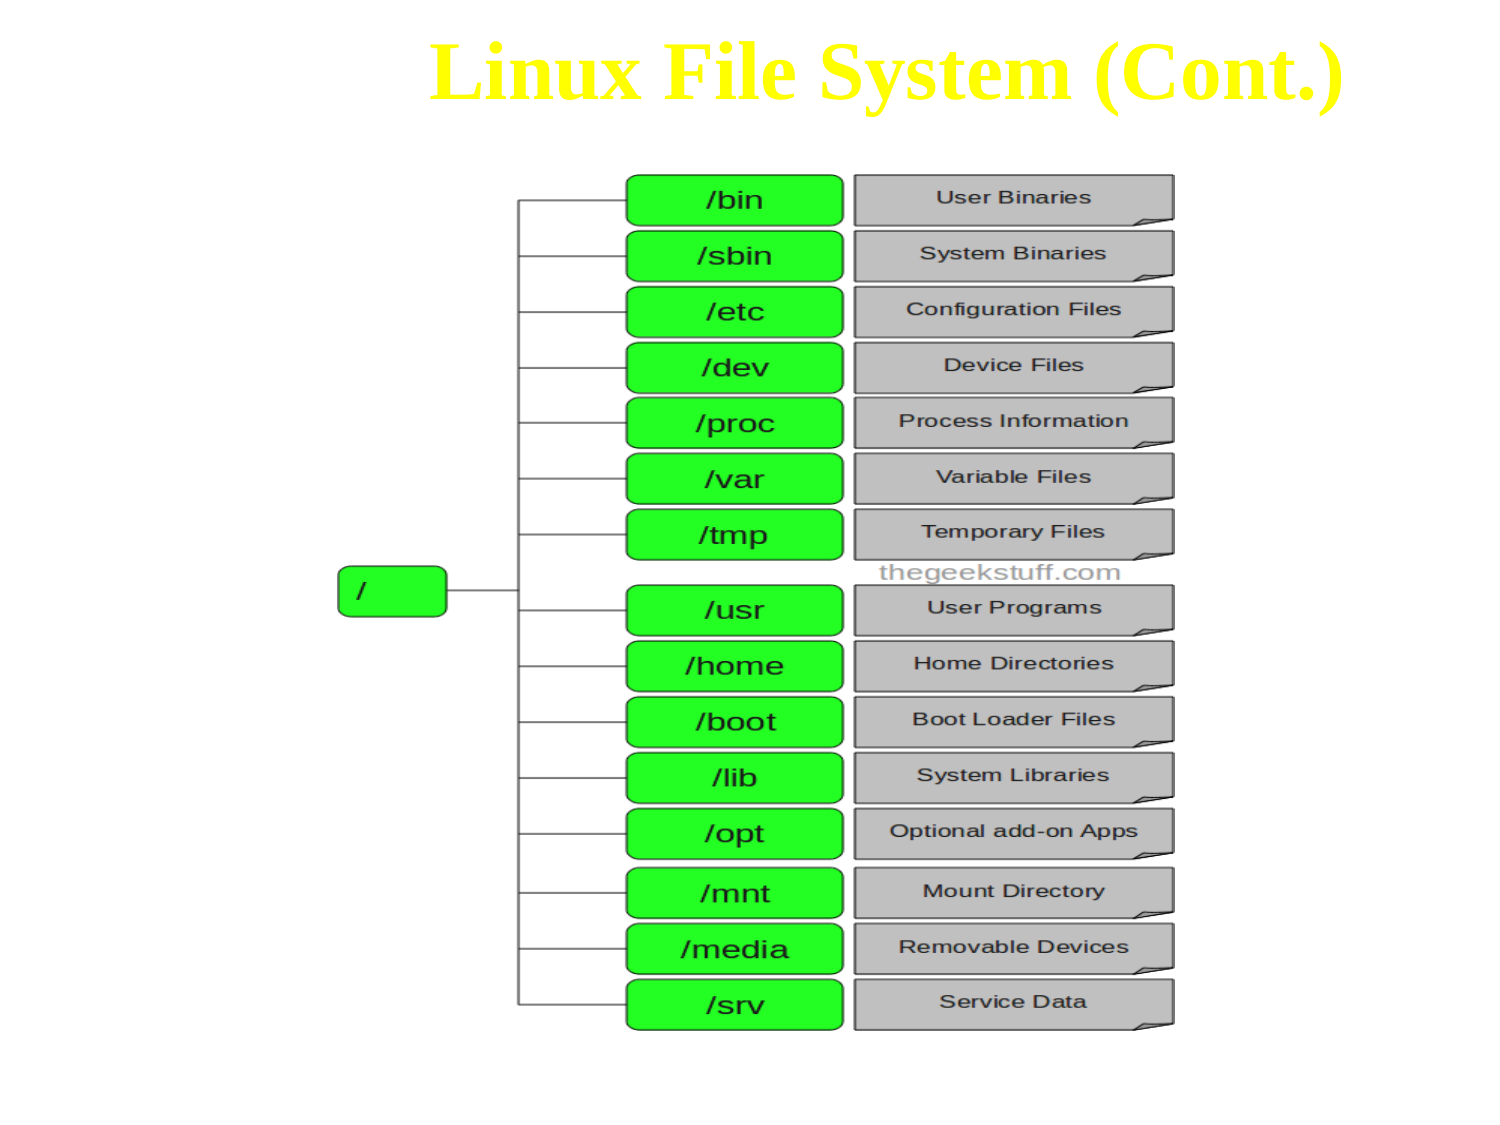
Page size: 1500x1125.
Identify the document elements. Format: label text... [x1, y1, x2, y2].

picture [337, 174, 1176, 1032]
text_box Linux File System (Cont.) [300, 8, 1475, 172]
